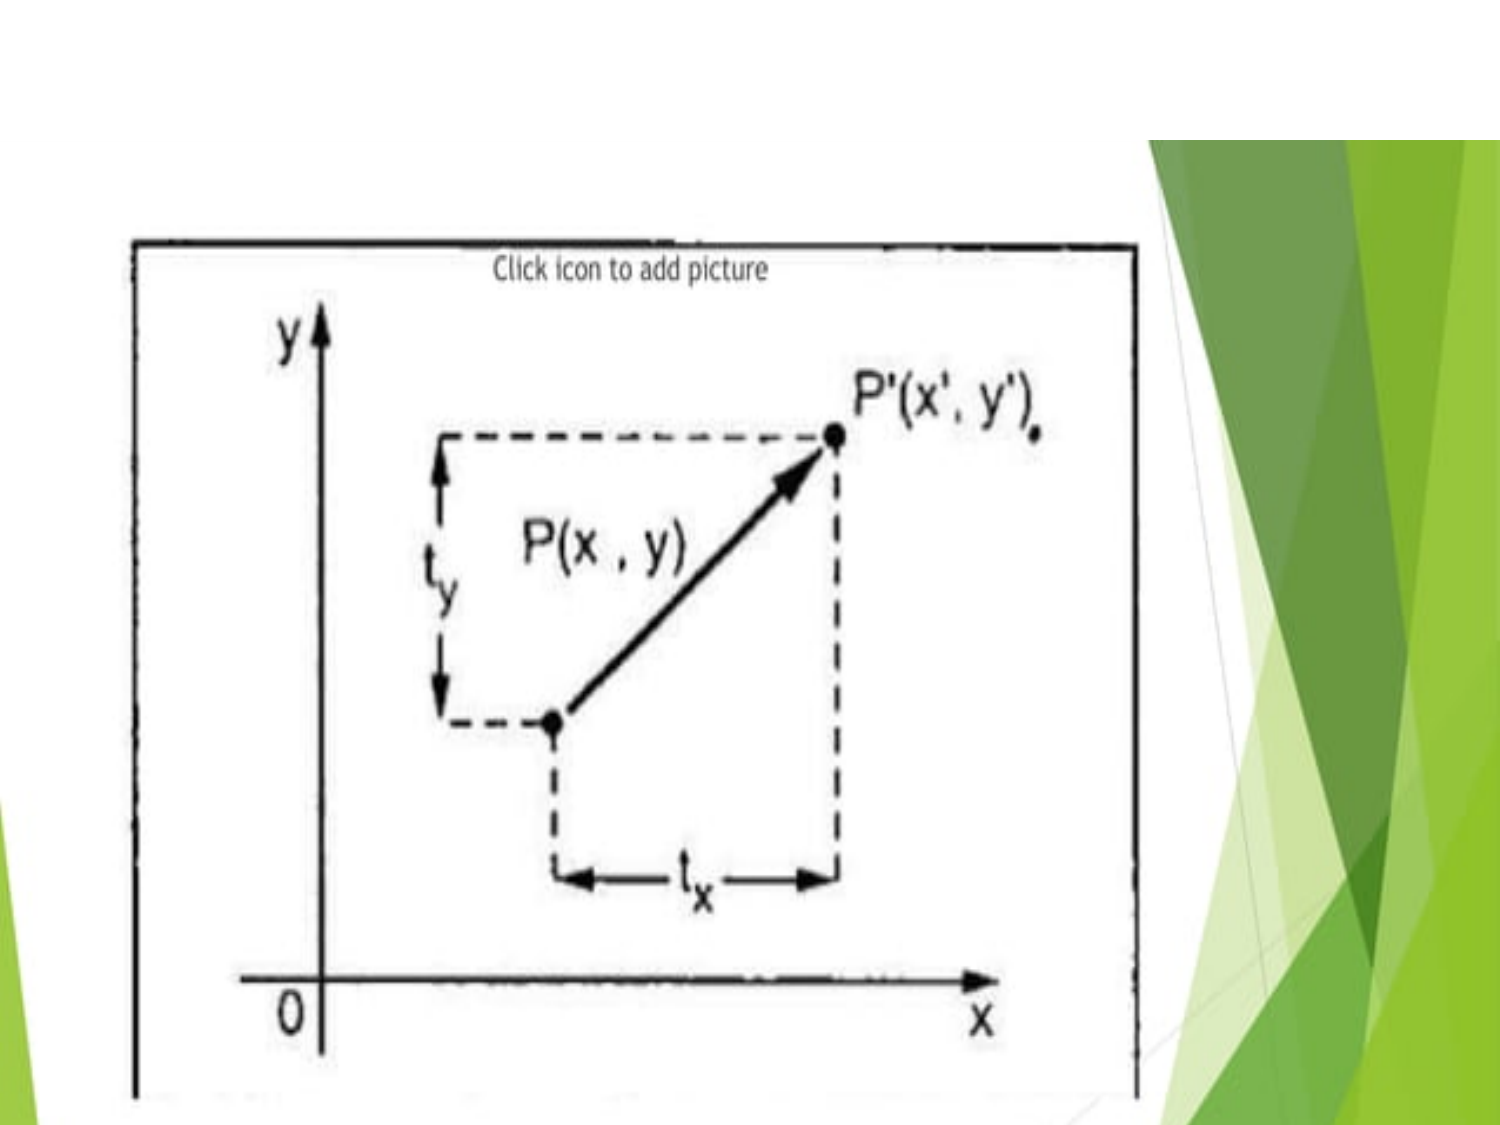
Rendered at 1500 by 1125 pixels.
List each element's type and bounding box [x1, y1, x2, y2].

picture [0, 139, 1500, 1125]
